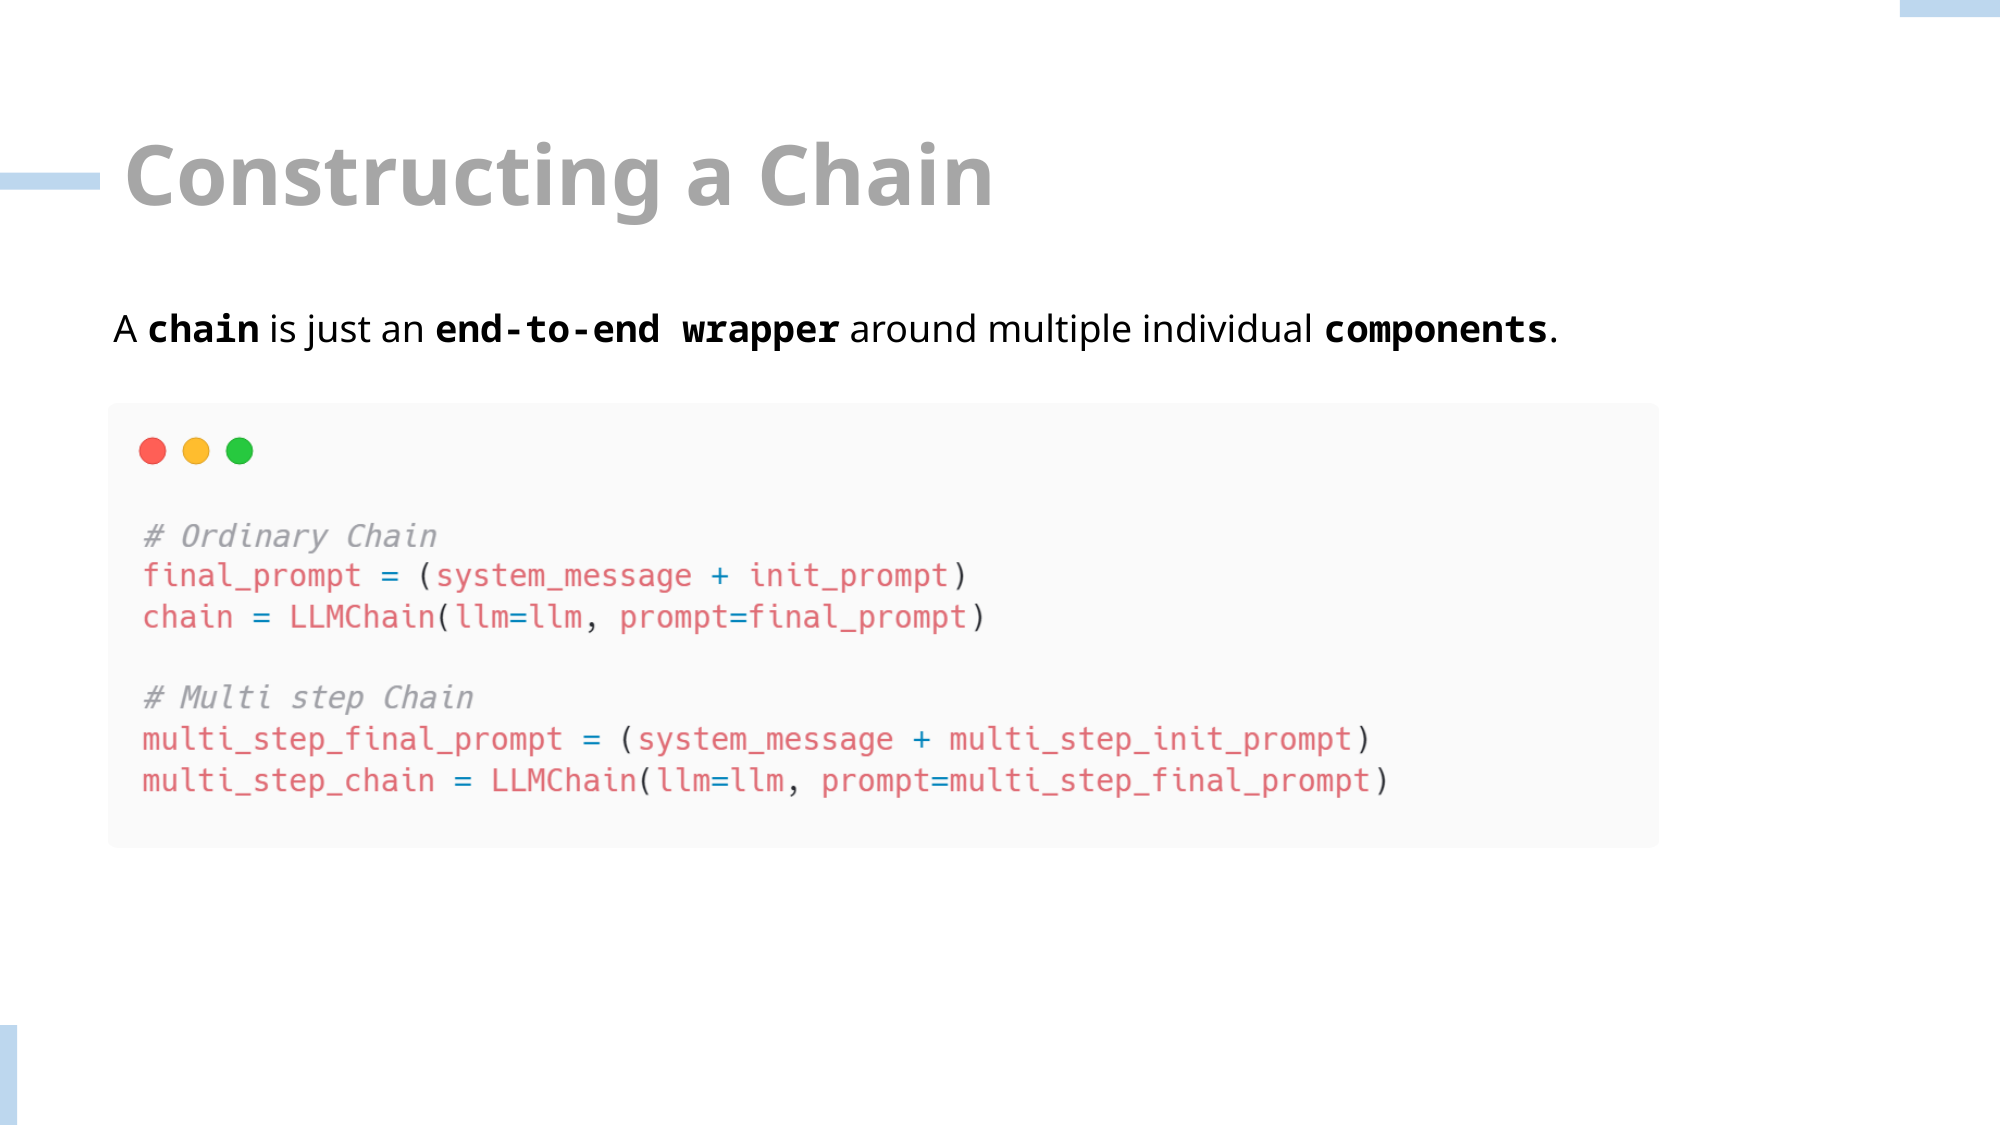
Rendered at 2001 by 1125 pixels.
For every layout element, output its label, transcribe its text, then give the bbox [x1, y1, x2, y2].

text_box A chain is just an end-to-end wrapper around multiple individual components. [98, 297, 1574, 403]
text_box Constructing a Chain [108, 126, 1169, 232]
picture [108, 403, 1659, 848]
